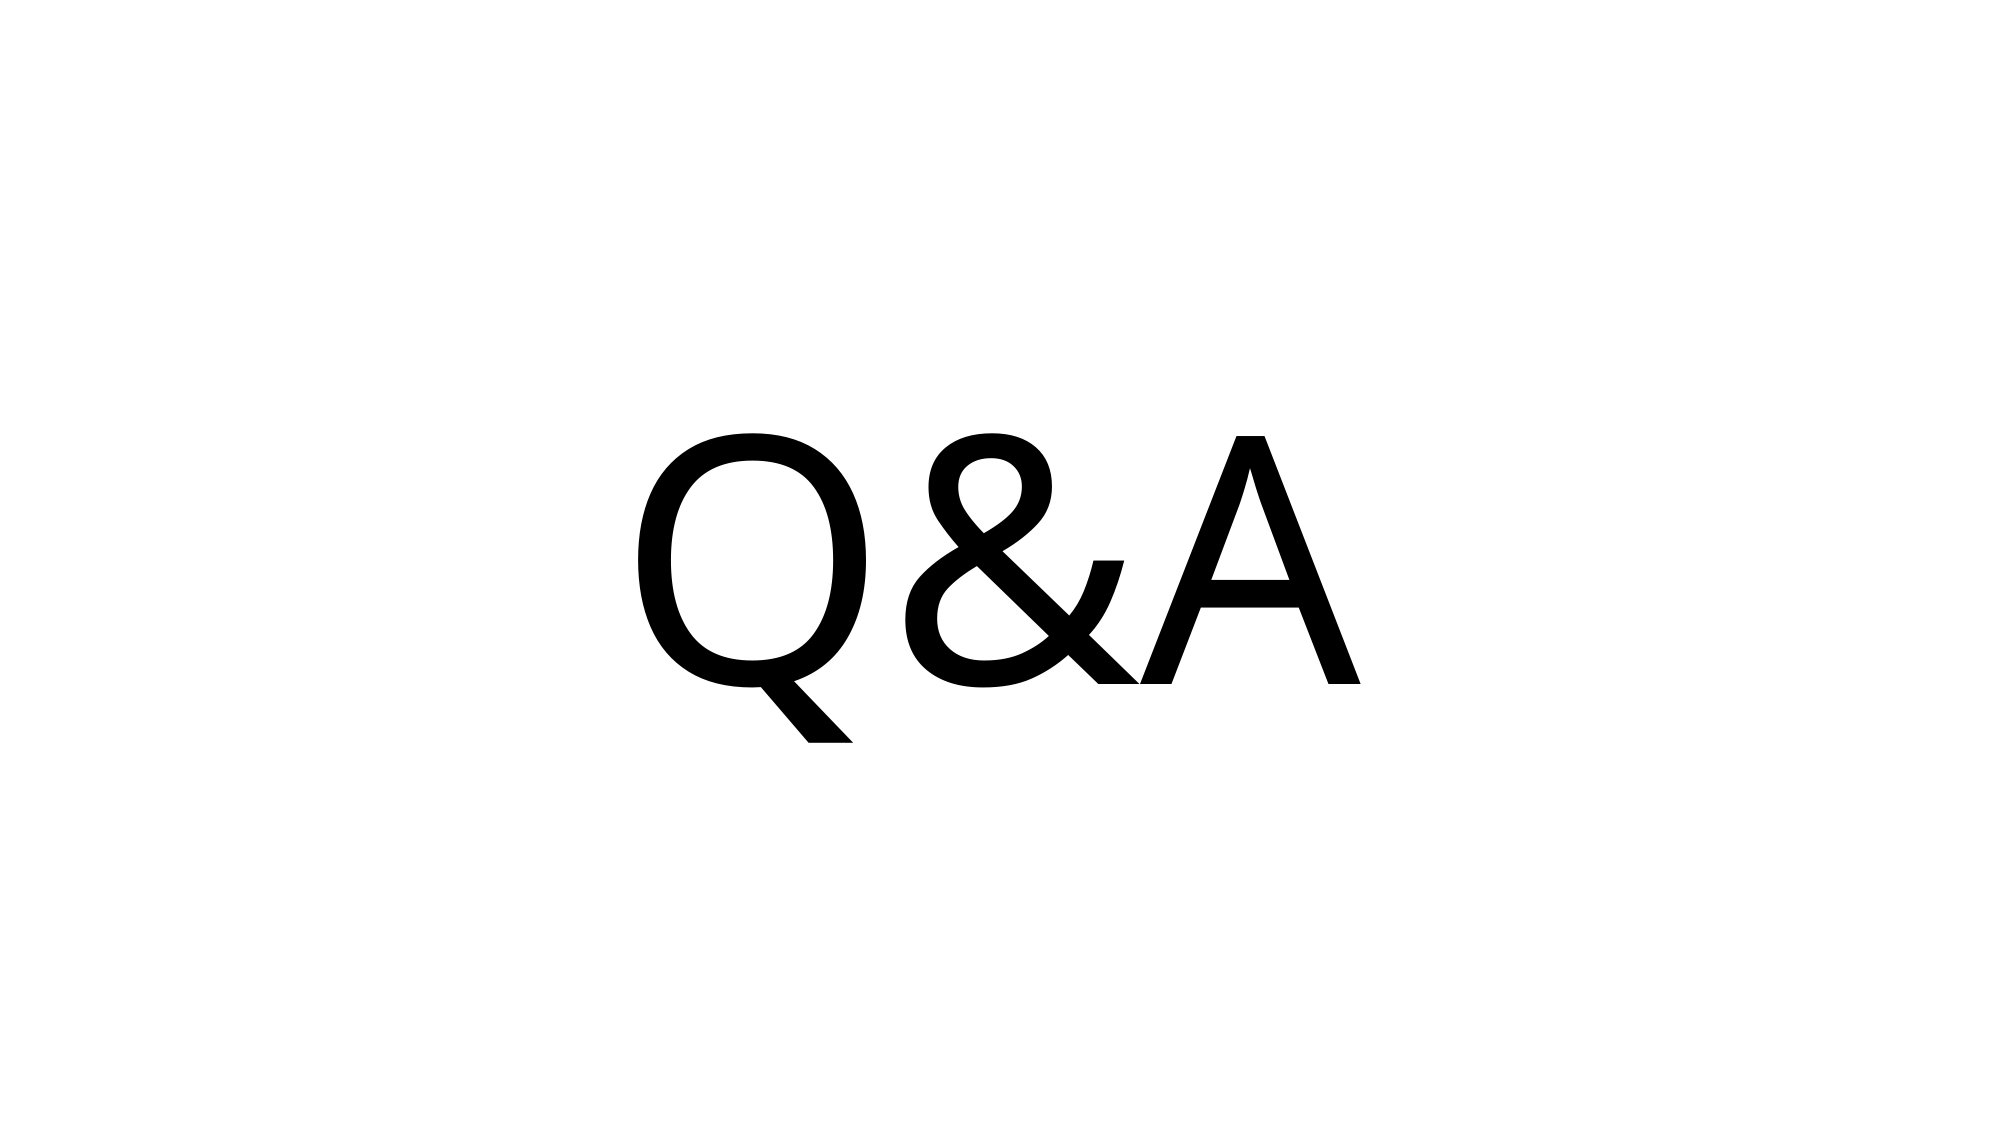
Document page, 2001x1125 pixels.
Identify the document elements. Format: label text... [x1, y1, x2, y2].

title Q&A [94, 463, 1886, 681]
